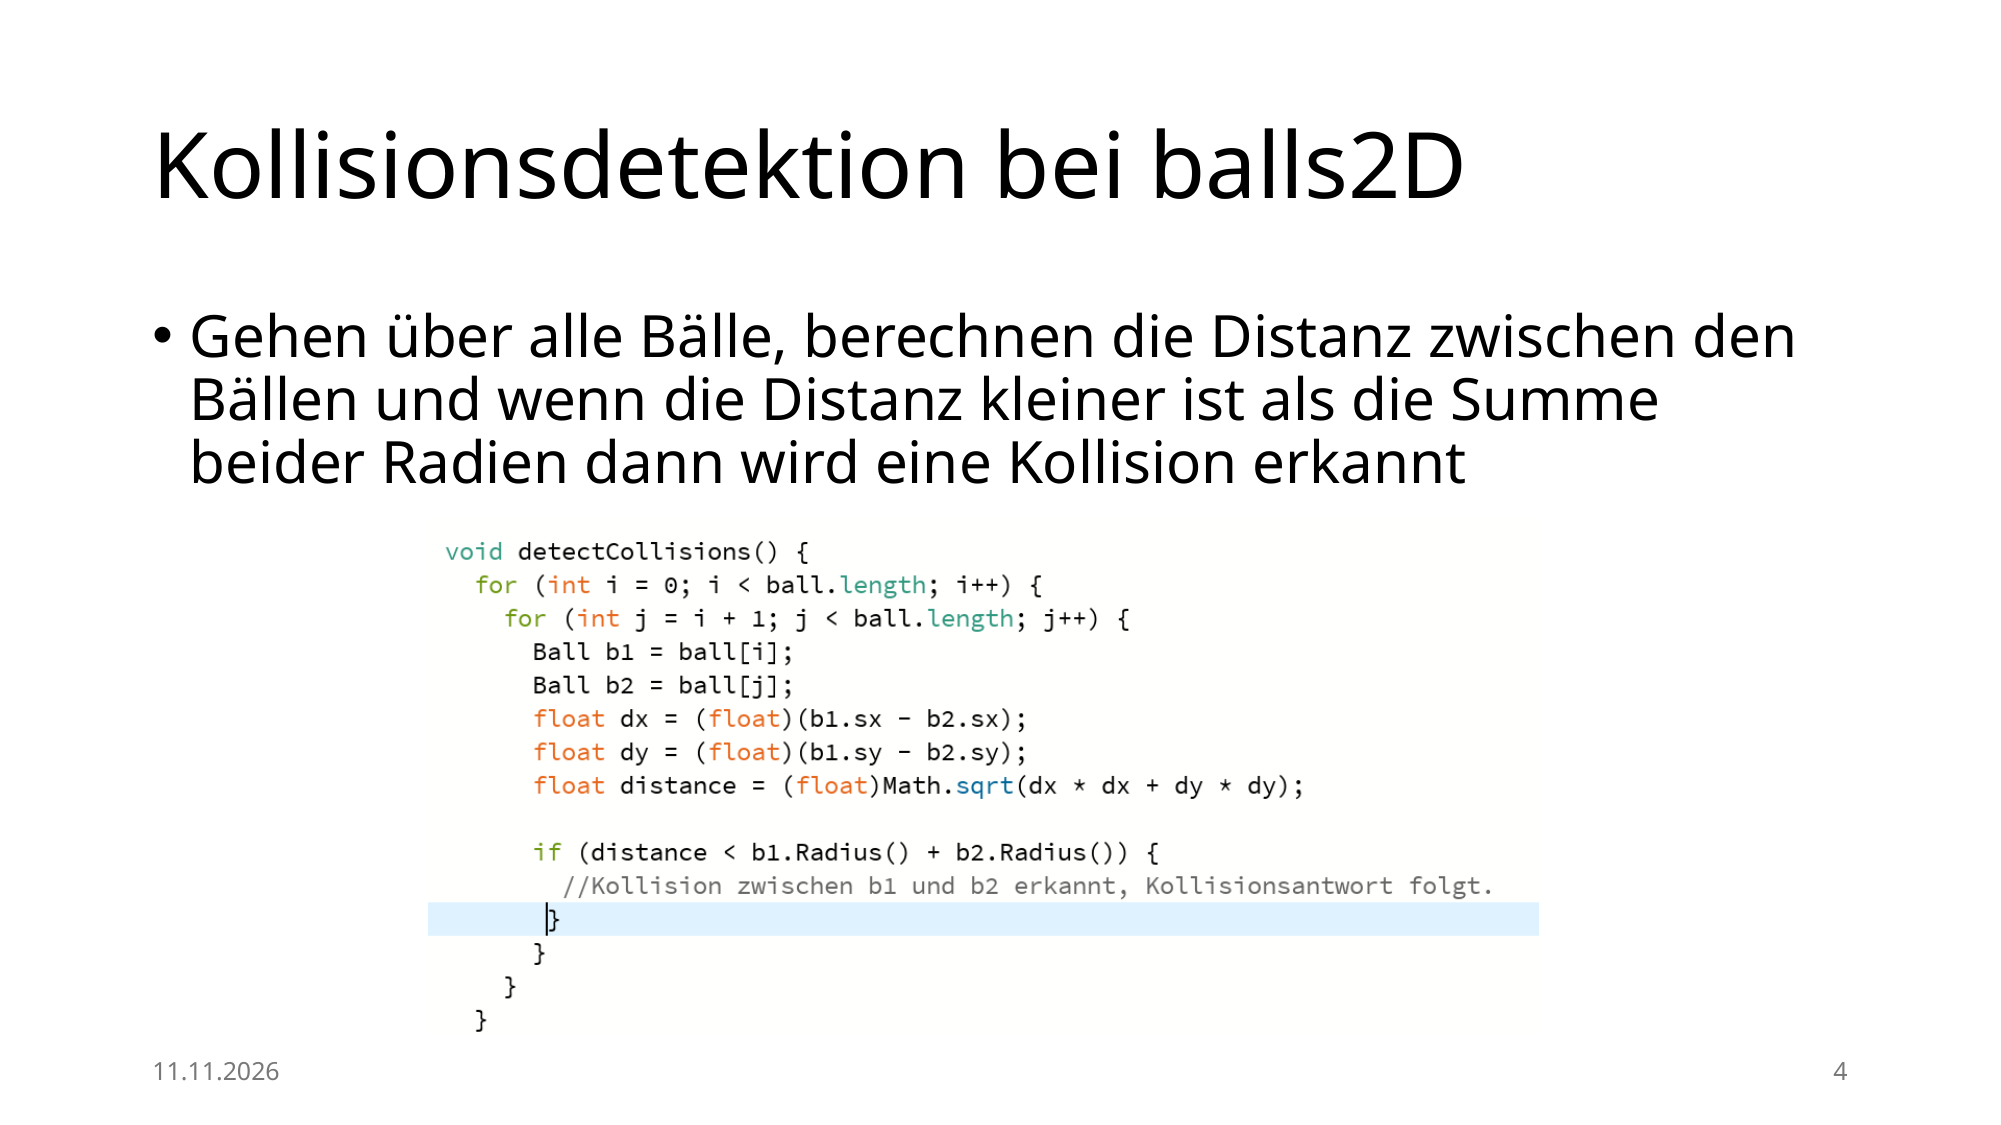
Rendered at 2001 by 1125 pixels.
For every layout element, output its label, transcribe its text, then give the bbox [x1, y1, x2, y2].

slide_number 4 [1412, 1042, 1863, 1103]
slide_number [137, 1042, 588, 1103]
title Kollisionsdetektion bei balls2D [137, 59, 1863, 278]
picture [428, 518, 1540, 1036]
list Gehen über alle Bälle, berechnen die Distanz zwischen den Bällen und wenn die Distanz kleiner ist als die Summe beider Radien dann wird eine Kollision erkannt [137, 299, 1863, 1014]
